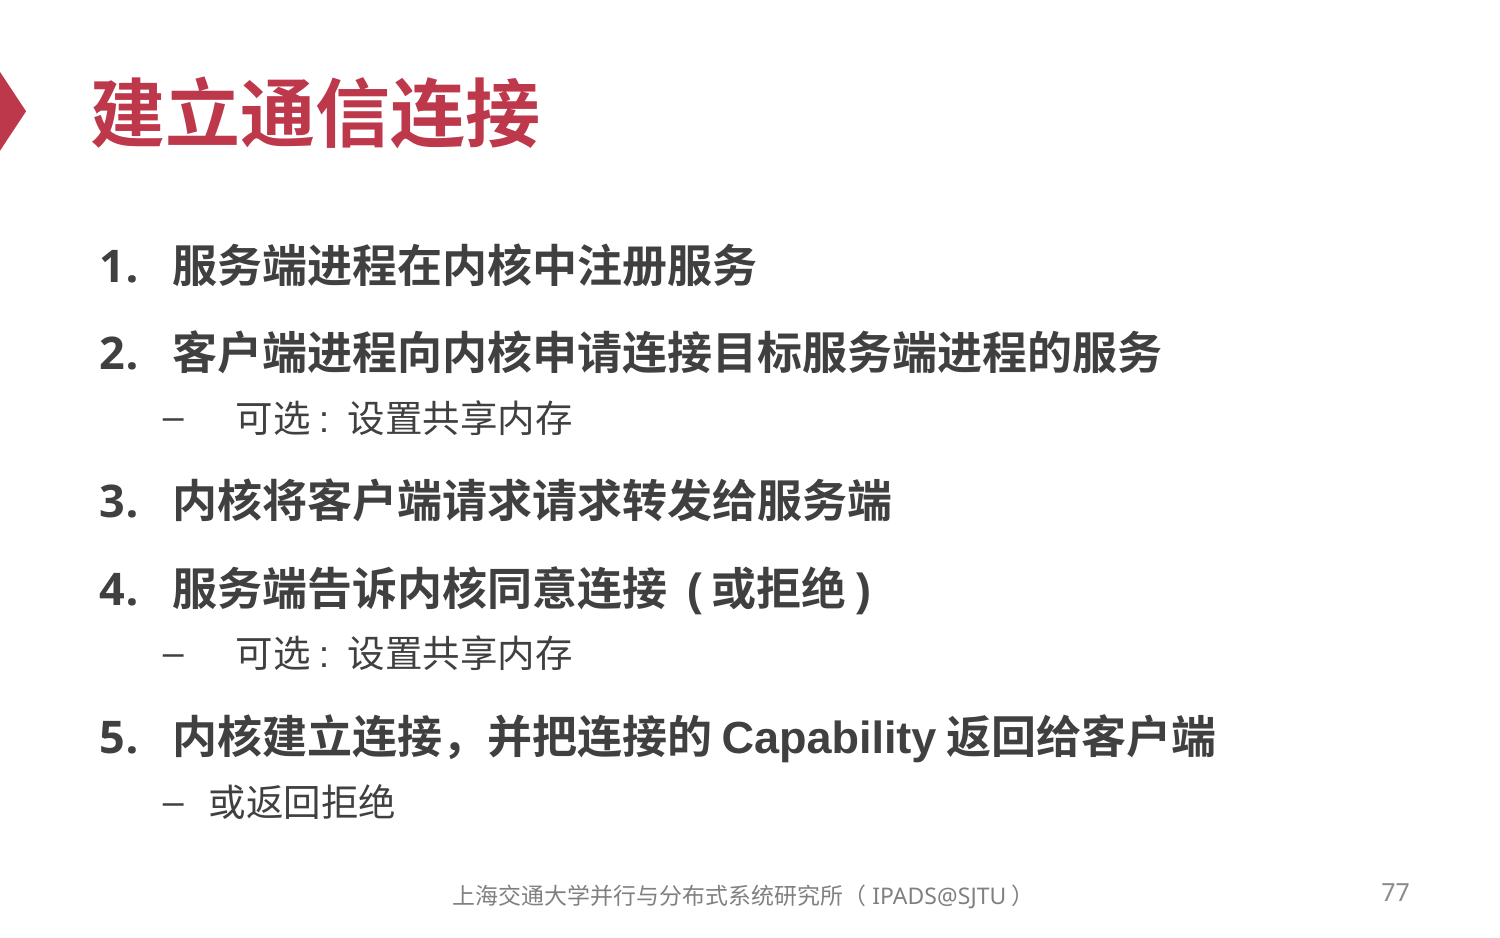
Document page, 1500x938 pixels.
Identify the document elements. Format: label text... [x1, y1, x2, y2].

footer 上海交通大学并行与分布式系统研究所（IPADS@SJTU） [418, 870, 1069, 921]
slide_number 77 [1074, 868, 1425, 919]
list 服务端进程在内核中注册服务 客户端进程向内核申请连接目标服务端进程的服务 可选: 设置共享内存 内核将客户端请求请求转发给服务端 服务端告诉内核同意连接 (或拒绝) 可选: 设置共享内存 内核建立连接，并把连接的Capability返回给客户端 或返回拒绝 [75, 218, 1425, 838]
title 建立通信连接 [75, 37, 1425, 186]
